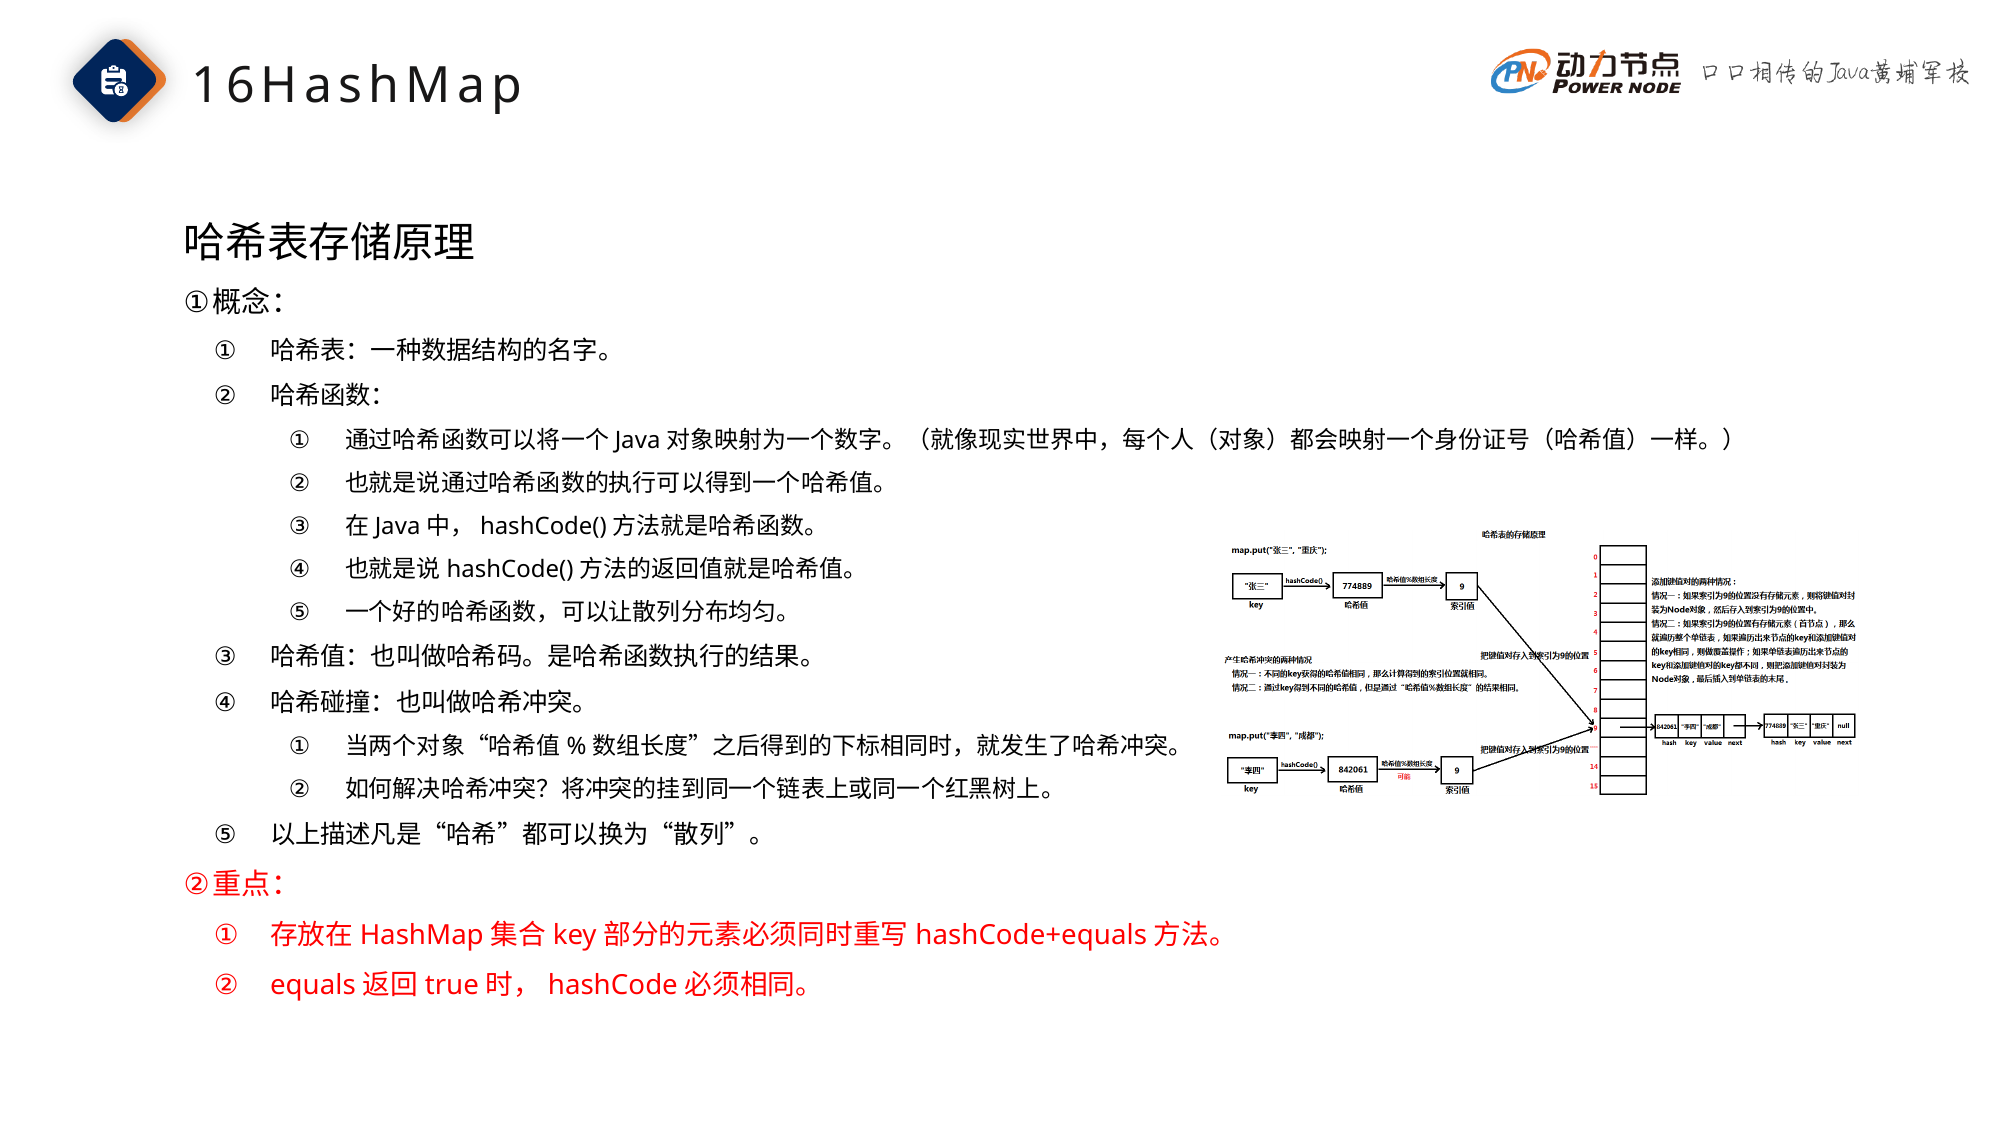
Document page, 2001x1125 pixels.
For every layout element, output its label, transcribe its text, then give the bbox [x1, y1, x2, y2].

picture [1450, 0, 2000, 154]
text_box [81, 48, 158, 113]
text_box 16HashMap [176, 45, 1282, 127]
picture [1221, 530, 1859, 796]
text_box 哈希表存储原理 概念： 哈希表：一种数据结构的名字。 哈希函数： 通过哈希函数可以将一个Java对象映射为一个数字。（就像现实世界中，每个人（对象）都会映射一个身份证号（哈希值）一样。） 也就是说通过哈希函数的执行可以得到一个哈希值。 在Java中，hashCode()方法就是哈希函数。 也就是说hashCode()方法的返回值就是哈希值。 一个好的哈希函数，可以让散列分布均匀。 哈希值：也叫做哈希码。是哈希函数执行的结果。 哈希碰撞：也叫做哈希冲突。 当两个对象“哈希值%数组长度”之后得到的下标相同时，就发生了哈希冲突。 如何解决哈希冲突？将冲突的挂到同一个链表上或同一个红黑树上。 以上描述凡是“哈希”都可以换为“散列”。 重点： 存放在HashMap集合key部分的元素必须同时重写hashCode+equals方法。 equals返回true时，hashCode必须相同。 [183, 177, 1756, 1014]
